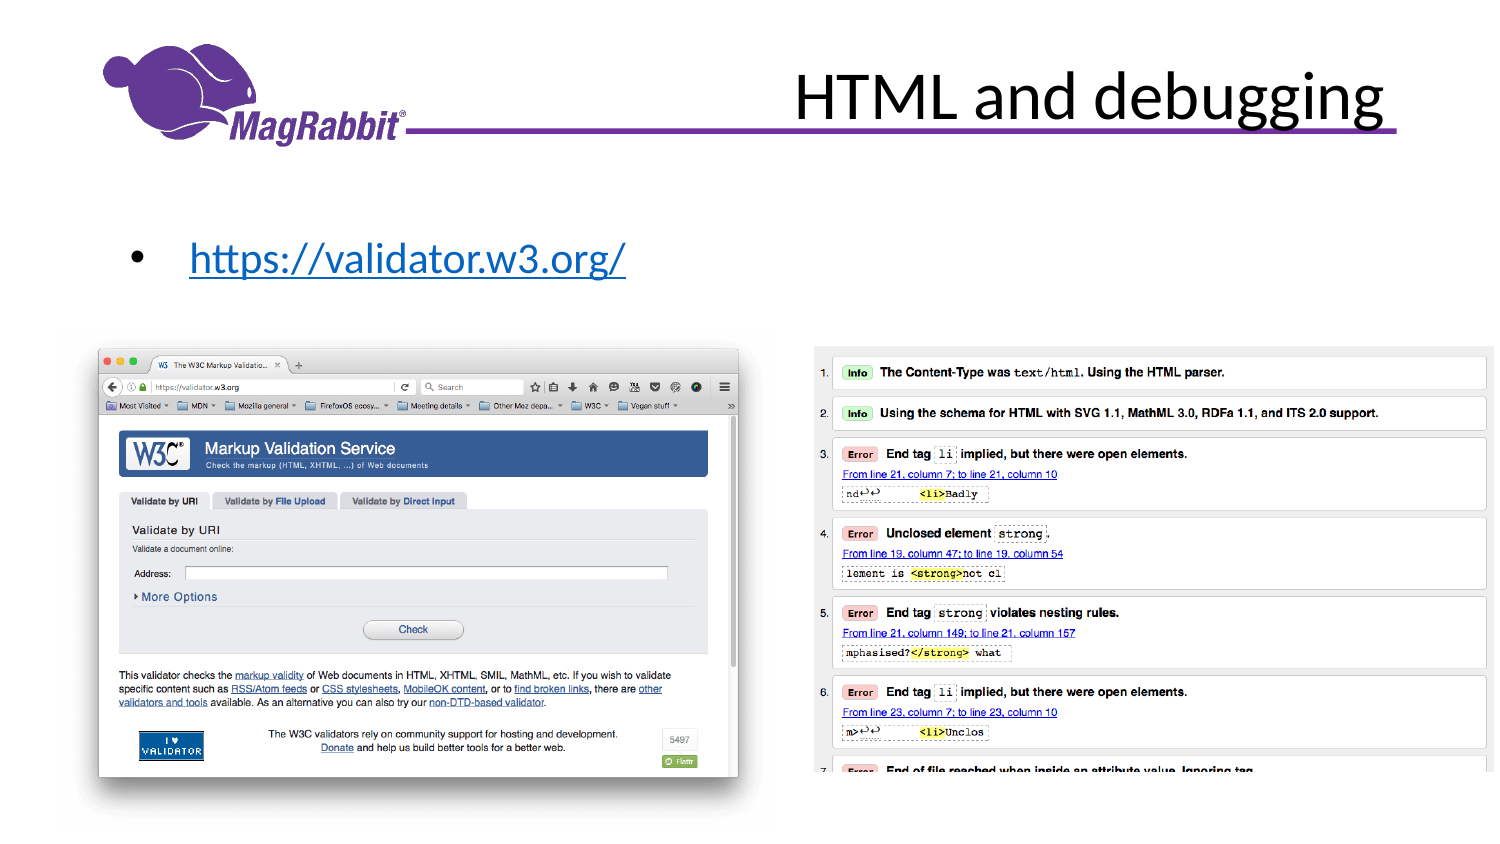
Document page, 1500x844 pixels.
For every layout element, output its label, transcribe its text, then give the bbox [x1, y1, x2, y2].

picture [814, 346, 1494, 773]
title HTML and debugging [563, 44, 1397, 150]
list https://validator.w3.org/ [103, 224, 1397, 760]
picture [62, 328, 775, 829]
picture [103, 44, 406, 150]
